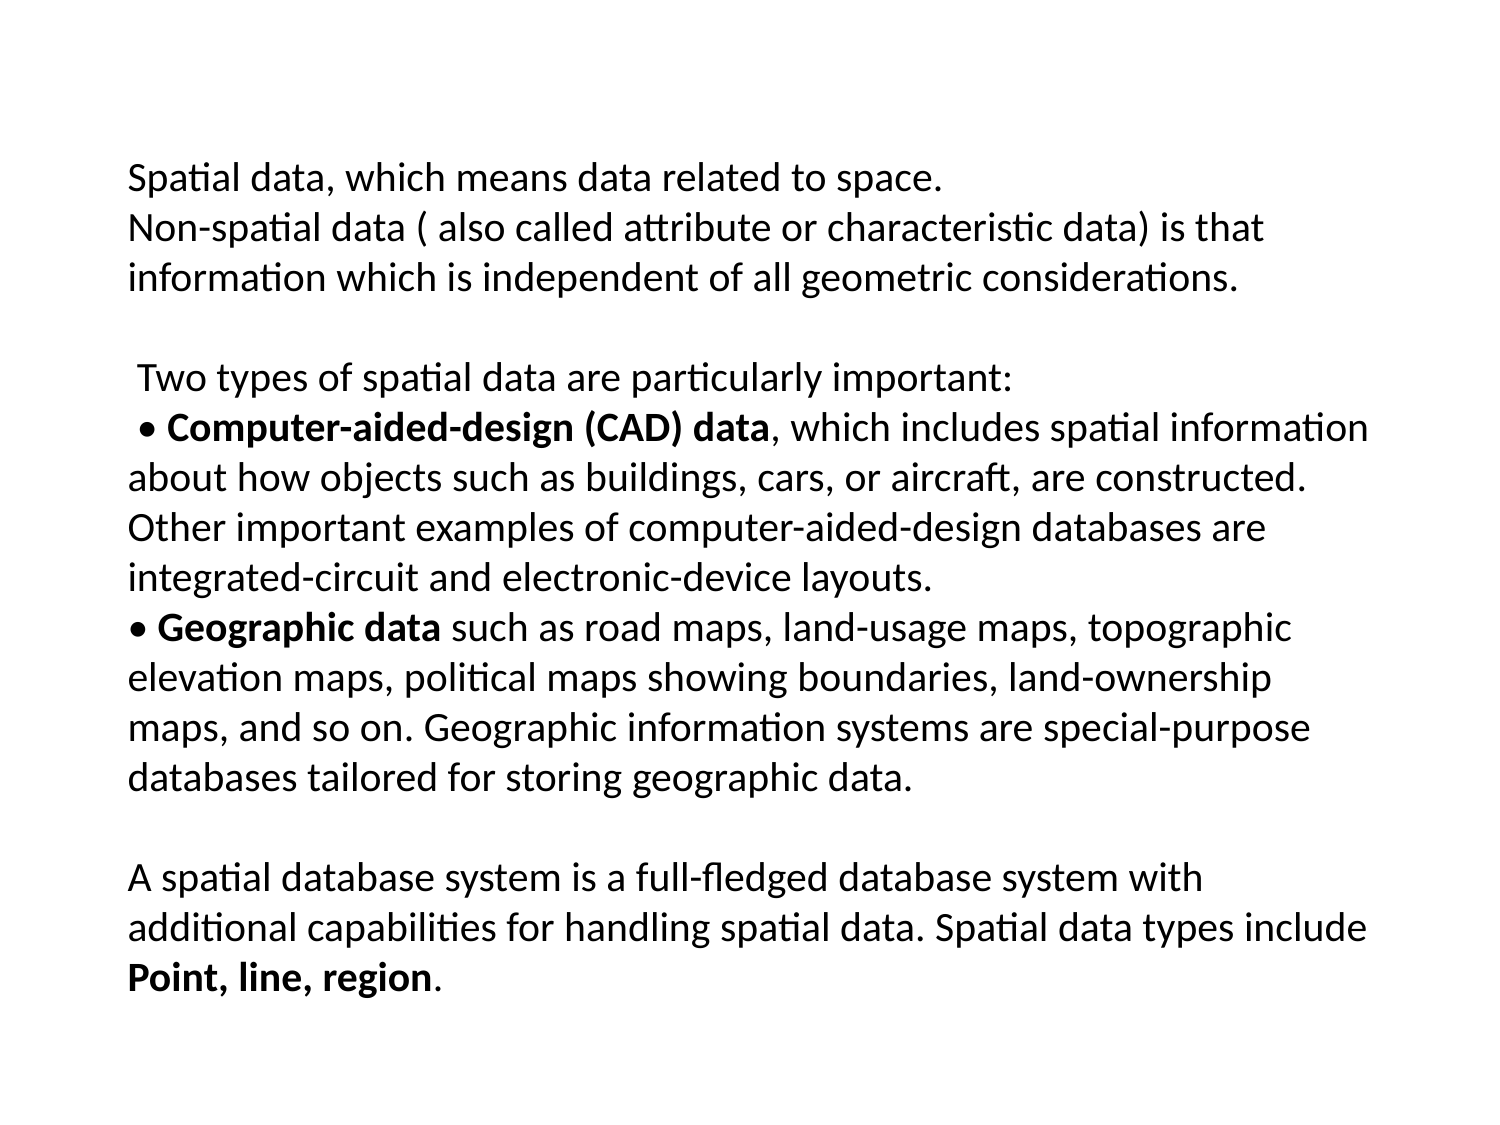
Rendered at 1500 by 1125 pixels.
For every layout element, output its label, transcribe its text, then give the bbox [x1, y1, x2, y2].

title Spatial data, which means data related to space. Non-spatial data ( also called attribute or characteristic data) is that information which is independent of all geometric considerations. Two types of spatial data are particularly important: • Computer-aided-design (CAD) data, which includes spatial information about how objects such as buildings, cars, or aircraft, are constructed. Other important examples of computer-aided-design databases are integrated-circuit and electronic-device layouts. • Geographic data such as road maps, land-usage maps, topographic elevation maps, political maps showing boundaries, land-ownership maps, and so on. Geographic information systems are special-purpose databases tailored for storing geographic data. A spatial database system is a full-fledged database system with additional capabilities for handling spatial data. Spatial data types include Point, line, region. [112, 99, 1388, 1050]
